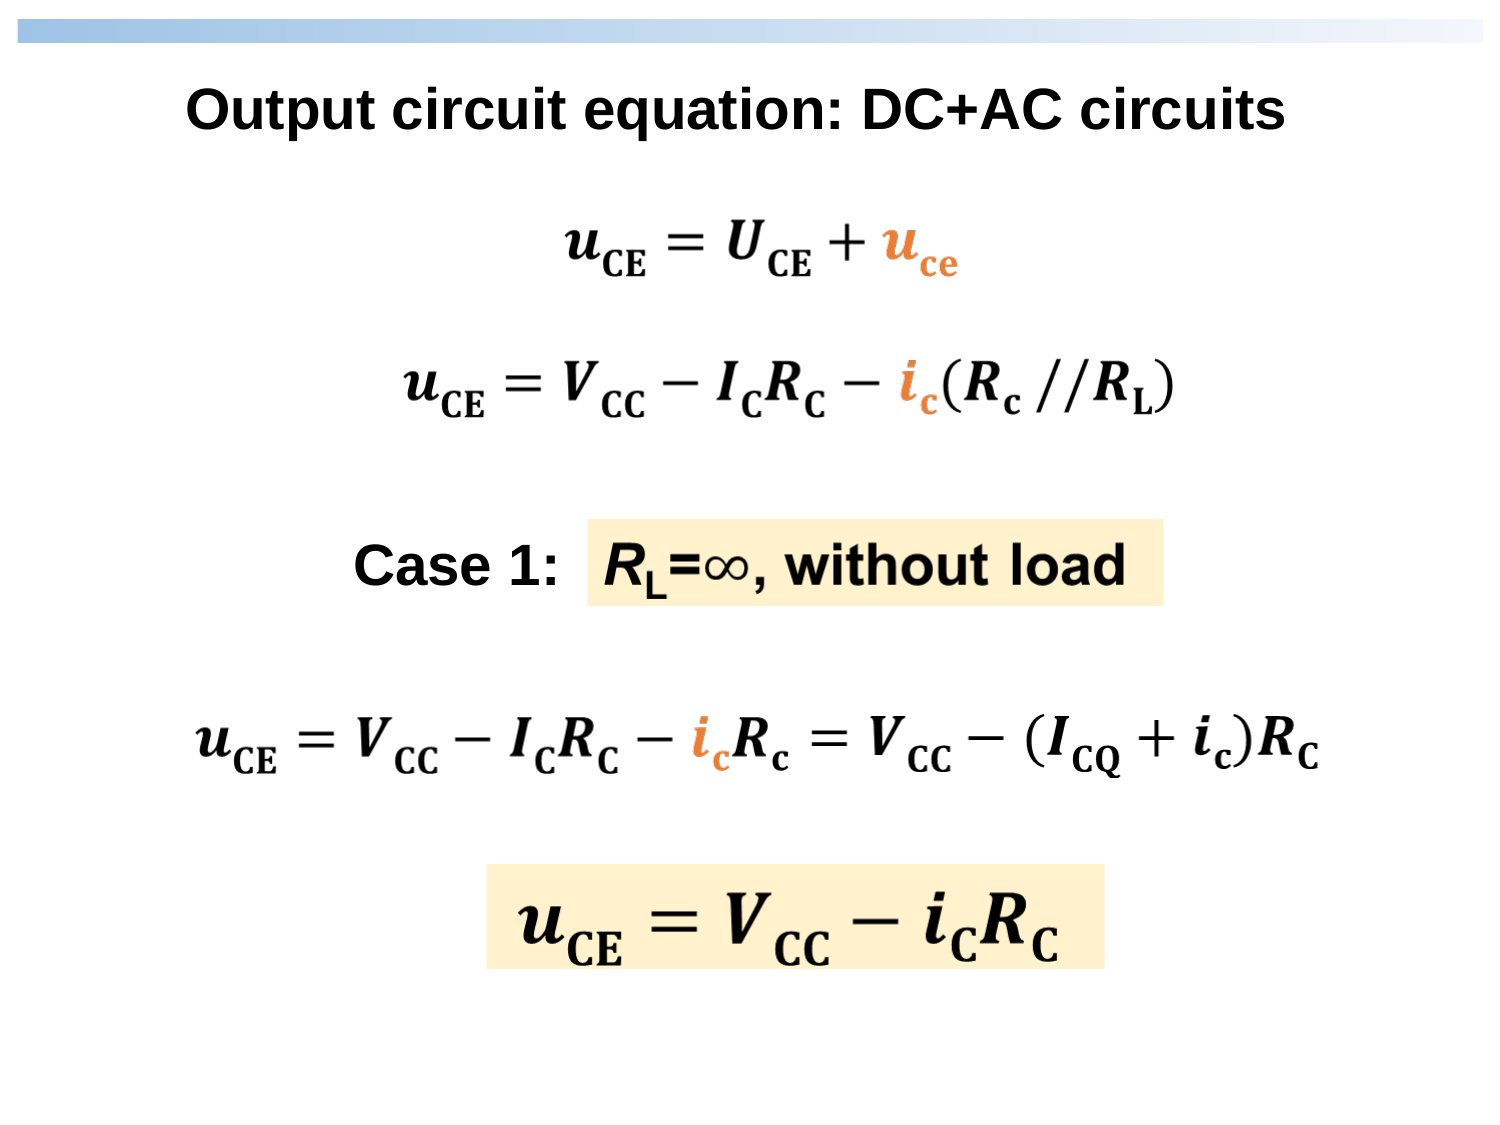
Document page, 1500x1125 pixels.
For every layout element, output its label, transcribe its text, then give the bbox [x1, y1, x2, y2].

text_box [374, 337, 1217, 422]
text_box [151, 693, 771, 778]
text_box Output circuit equation: DC+AC circuits [121, 64, 1352, 149]
text_box [17, 18, 1483, 44]
text_box [587, 519, 1164, 606]
text_box [771, 692, 1367, 778]
text_box [486, 864, 1105, 969]
text_box [519, 196, 1024, 281]
text_box Case 1: [338, 519, 587, 605]
